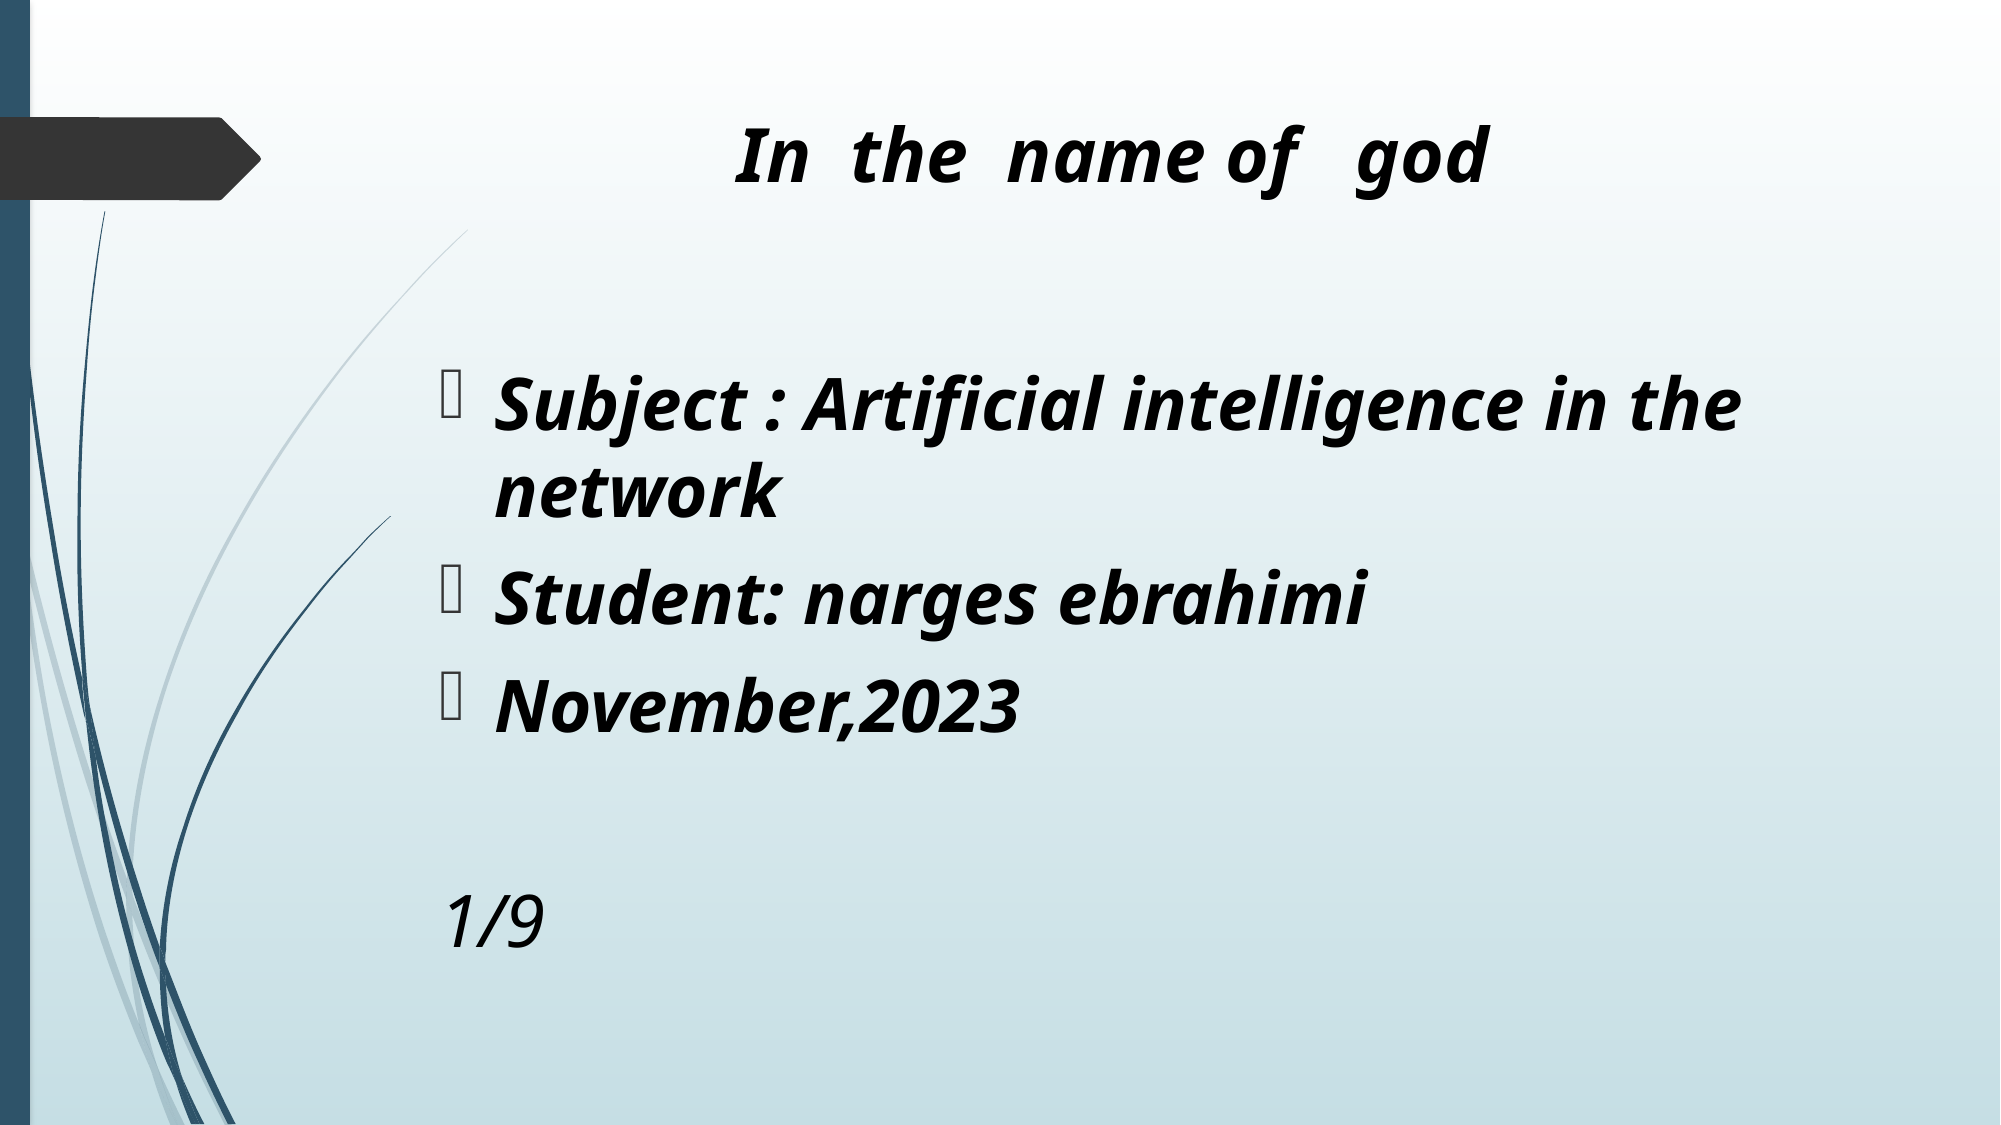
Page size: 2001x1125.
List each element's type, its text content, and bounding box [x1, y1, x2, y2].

list Subject : Artificial intelligence in the network Student: narges ebrahimi November,2023 1/9 [424, 350, 1888, 970]
title In the name of god [382, 100, 1845, 311]
